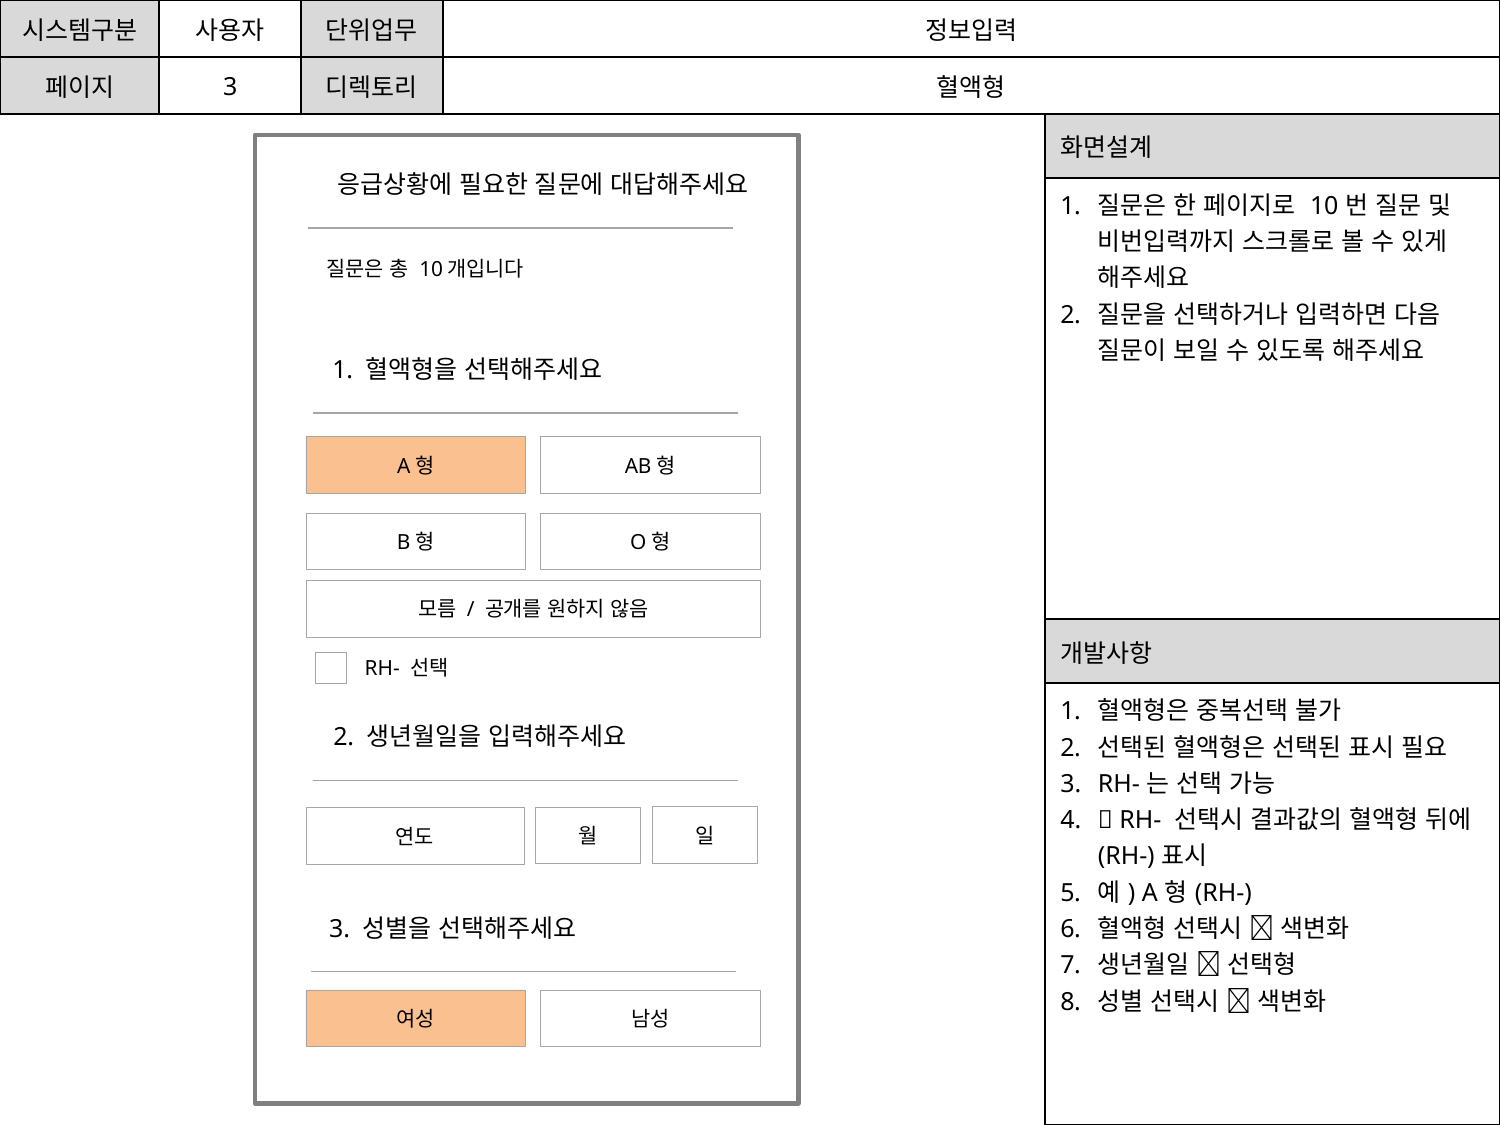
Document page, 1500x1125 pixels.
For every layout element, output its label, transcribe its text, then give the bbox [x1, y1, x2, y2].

text_box A형 [304, 434, 528, 495]
table_cell 질문은 한 페이지로 10번 질문 및 비번입력까지 스크롤로 볼 수 있게 해주세요 질문을 선택하거나 입력하면 다음 질문이 보일 수 있도록 해주세요 [1046, 179, 1499, 618]
text_box 3. 성별을 선택해주세요 [314, 904, 592, 950]
text_box B형 [304, 511, 528, 572]
table_cell 혈액형 [444, 58, 1499, 113]
table_header 단위업무 [302, 1, 442, 56]
table_header 정보입력 [444, 1, 1499, 56]
table_cell 디렉토리 [302, 58, 442, 113]
text_box O형 [538, 511, 762, 572]
text_box 일 [650, 805, 759, 866]
table_header 화면설계 [1046, 115, 1499, 177]
text_box 여성 [304, 988, 528, 1049]
text_box [313, 650, 348, 685]
text_box AB형 [538, 434, 762, 495]
table_cell 페이지 [1, 58, 158, 113]
text_box 2. 생년월일을 입력해주세요 [318, 713, 642, 759]
text_box [253, 133, 801, 1106]
text_box 남성 [538, 988, 762, 1049]
text_box 월 [533, 805, 642, 866]
table_cell 3 [160, 58, 300, 113]
table_cell 개발사항 [1046, 620, 1499, 682]
table_header 시스템구분 [1, 1, 158, 56]
text_box 1. 혈액형을 선택해주세요 [317, 346, 618, 391]
table_header 사용자 [160, 1, 300, 56]
text_box 응급상황에 필요한 질문에 대답해주세요 [322, 160, 765, 206]
text_box 모름 / 공개를 원하지 않음 [304, 578, 762, 639]
table_cell 혈액형은 중복선택 불가 선택된 혈액형은 선택된 표시 필요 RH-는 선택 가능  RH- 선택시 결과값의 혈액형 뒤에 (RH-)표시 예) A형(RH-) 혈액형 선택시  색변화 생년월일  선택형 성별 선택시  색변화 [1046, 684, 1499, 1124]
text_box RH- 선택 [349, 647, 464, 687]
text_box 질문은 총 10개입니다 [312, 248, 539, 289]
text_box 연도 [304, 805, 526, 866]
